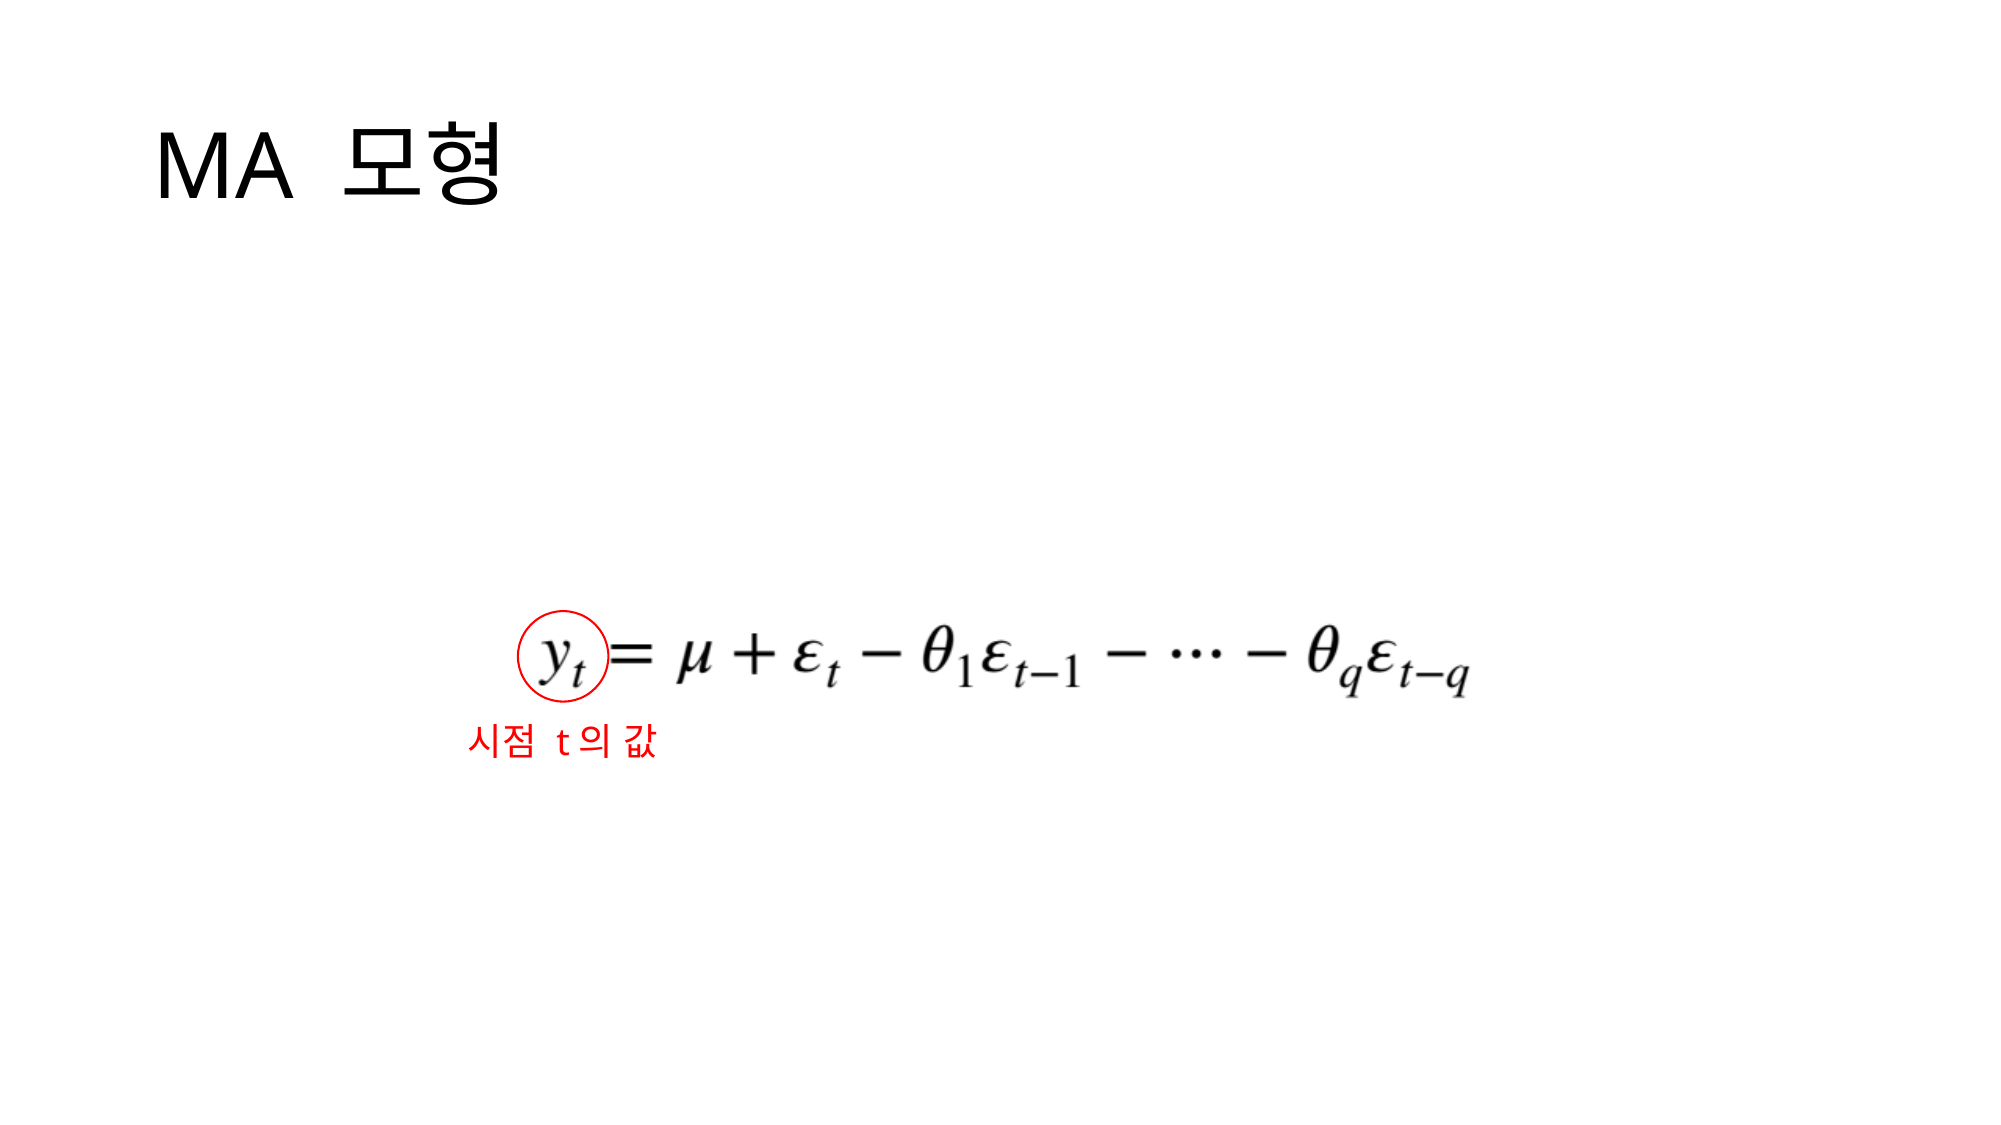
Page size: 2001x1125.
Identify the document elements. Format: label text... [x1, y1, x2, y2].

title MA 모형 [137, 59, 1863, 278]
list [517, 591, 1483, 722]
text_box 시점 t의 값 [453, 710, 674, 771]
